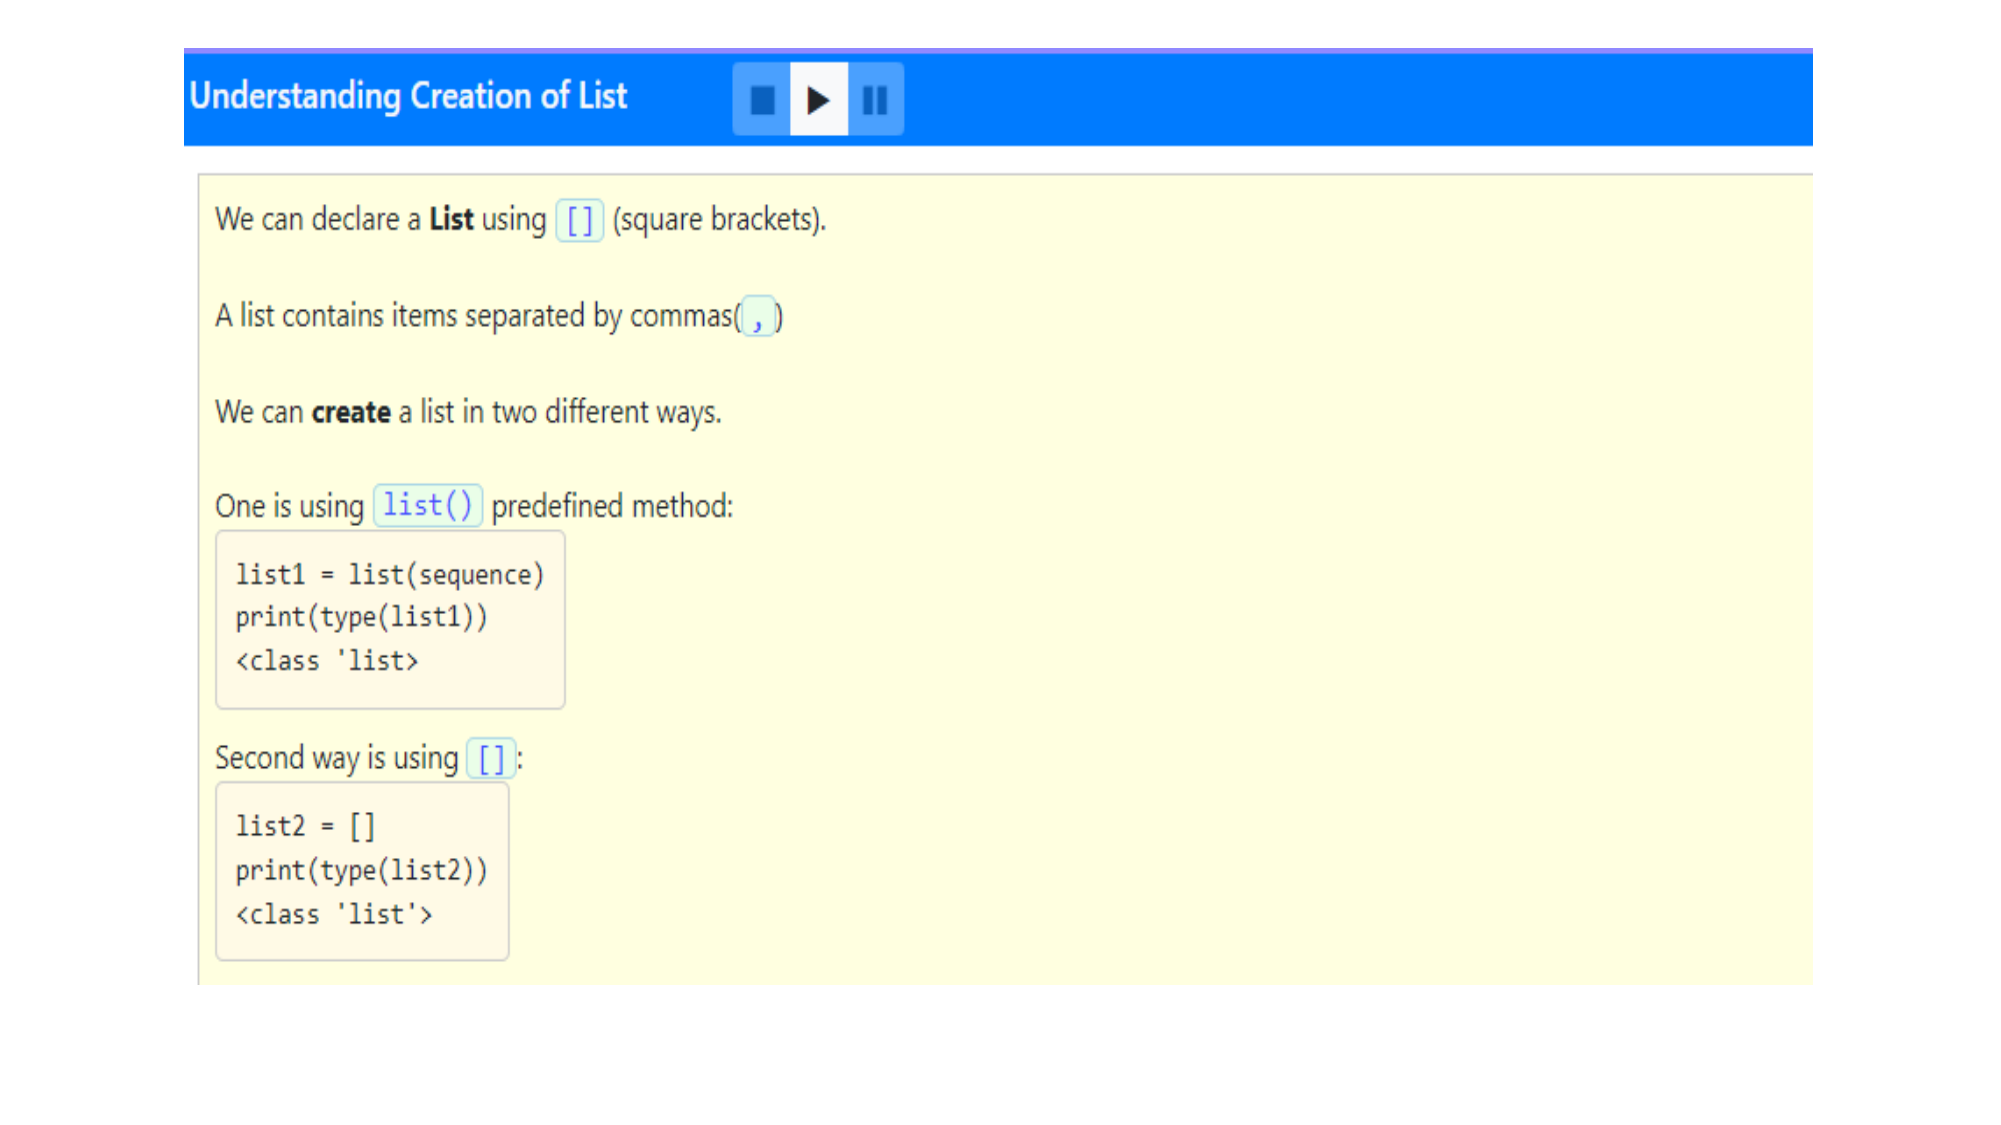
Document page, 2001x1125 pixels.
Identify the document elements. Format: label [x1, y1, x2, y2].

list [184, 48, 1813, 985]
